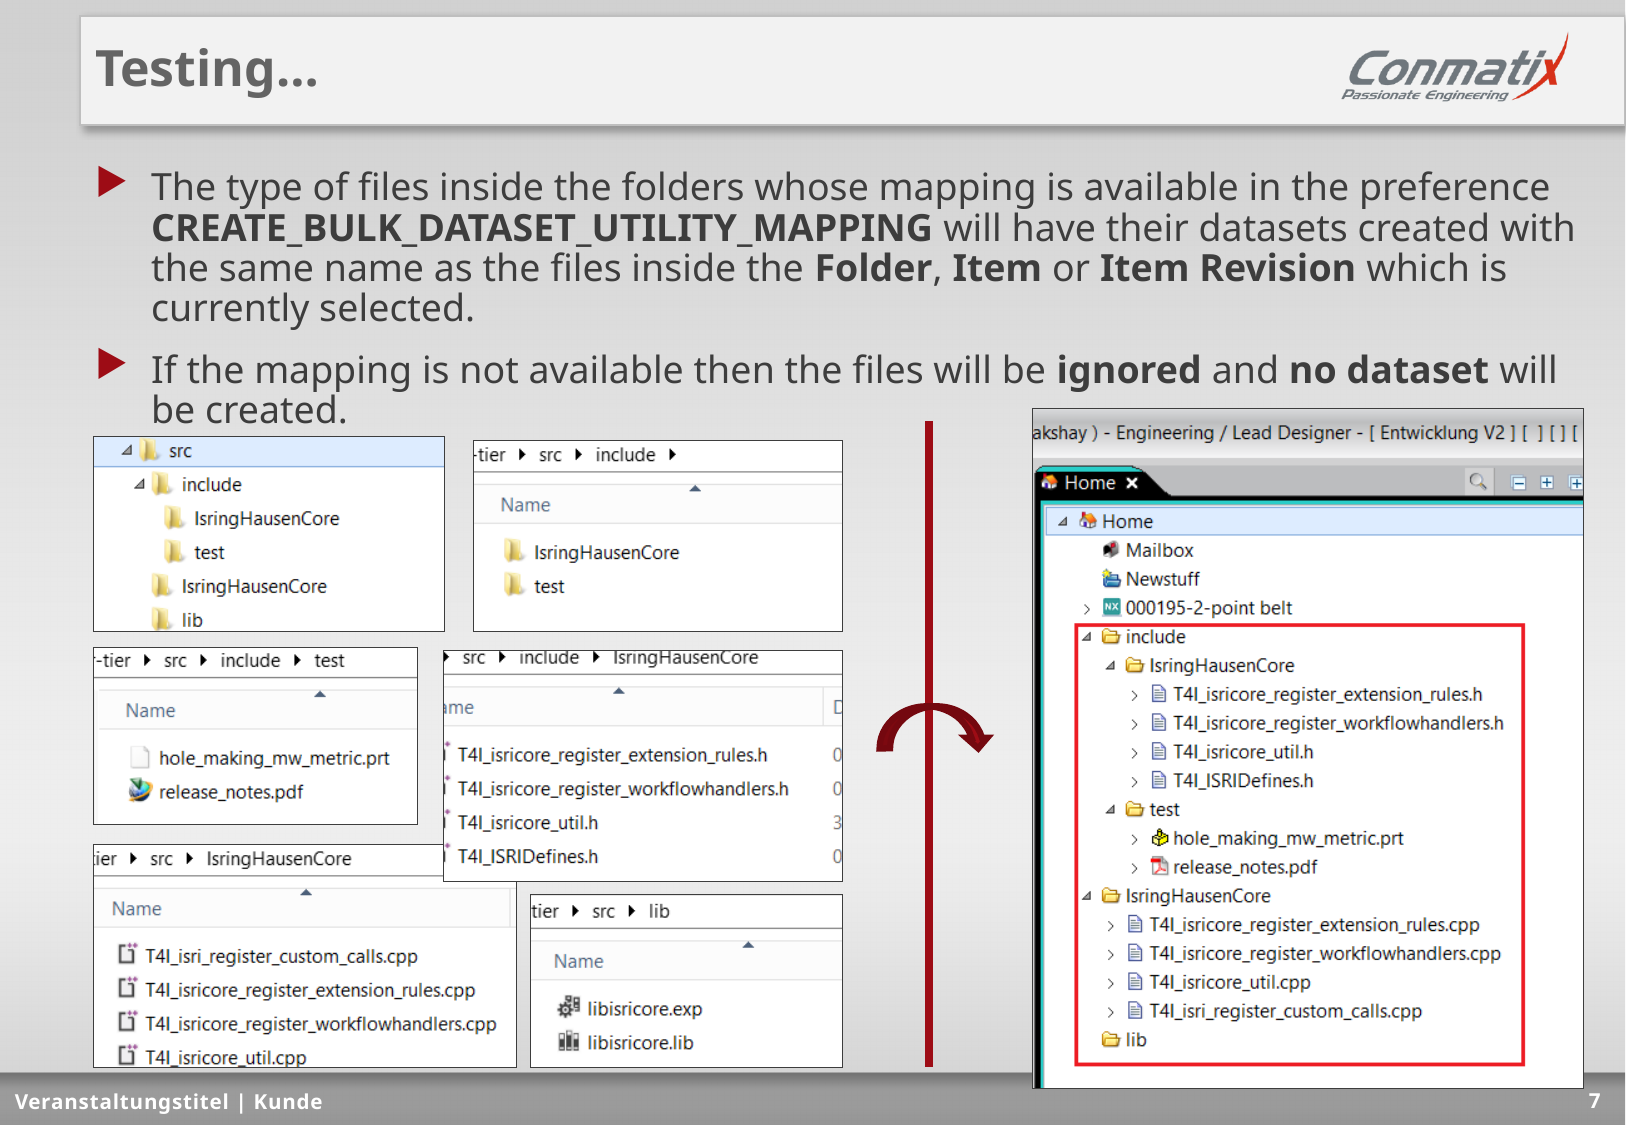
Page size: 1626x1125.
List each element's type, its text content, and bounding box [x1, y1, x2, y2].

picture [1333, 24, 1575, 107]
picture [0, 0, 1626, 1125]
list The type of files inside the folders whose mapping is available in the preference CREATE_BULK_DATASET_UTILITY_MAPPING will have their datasets created with the same name as the files inside the Folder, Item or Item Revision which is currently selected. If the mapping is not available then the files will be ignored and no dataset will be created. [80, 160, 1604, 1083]
text_box [878, 705, 929, 750]
picture [93, 647, 418, 825]
picture [529, 894, 843, 1068]
title Testing… [80, 15, 1262, 125]
footer Veranstaltungstitel | Kunde [0, 1080, 1486, 1125]
picture [93, 650, 843, 1067]
picture [93, 436, 445, 632]
picture [473, 440, 843, 632]
text_box [930, 705, 990, 750]
